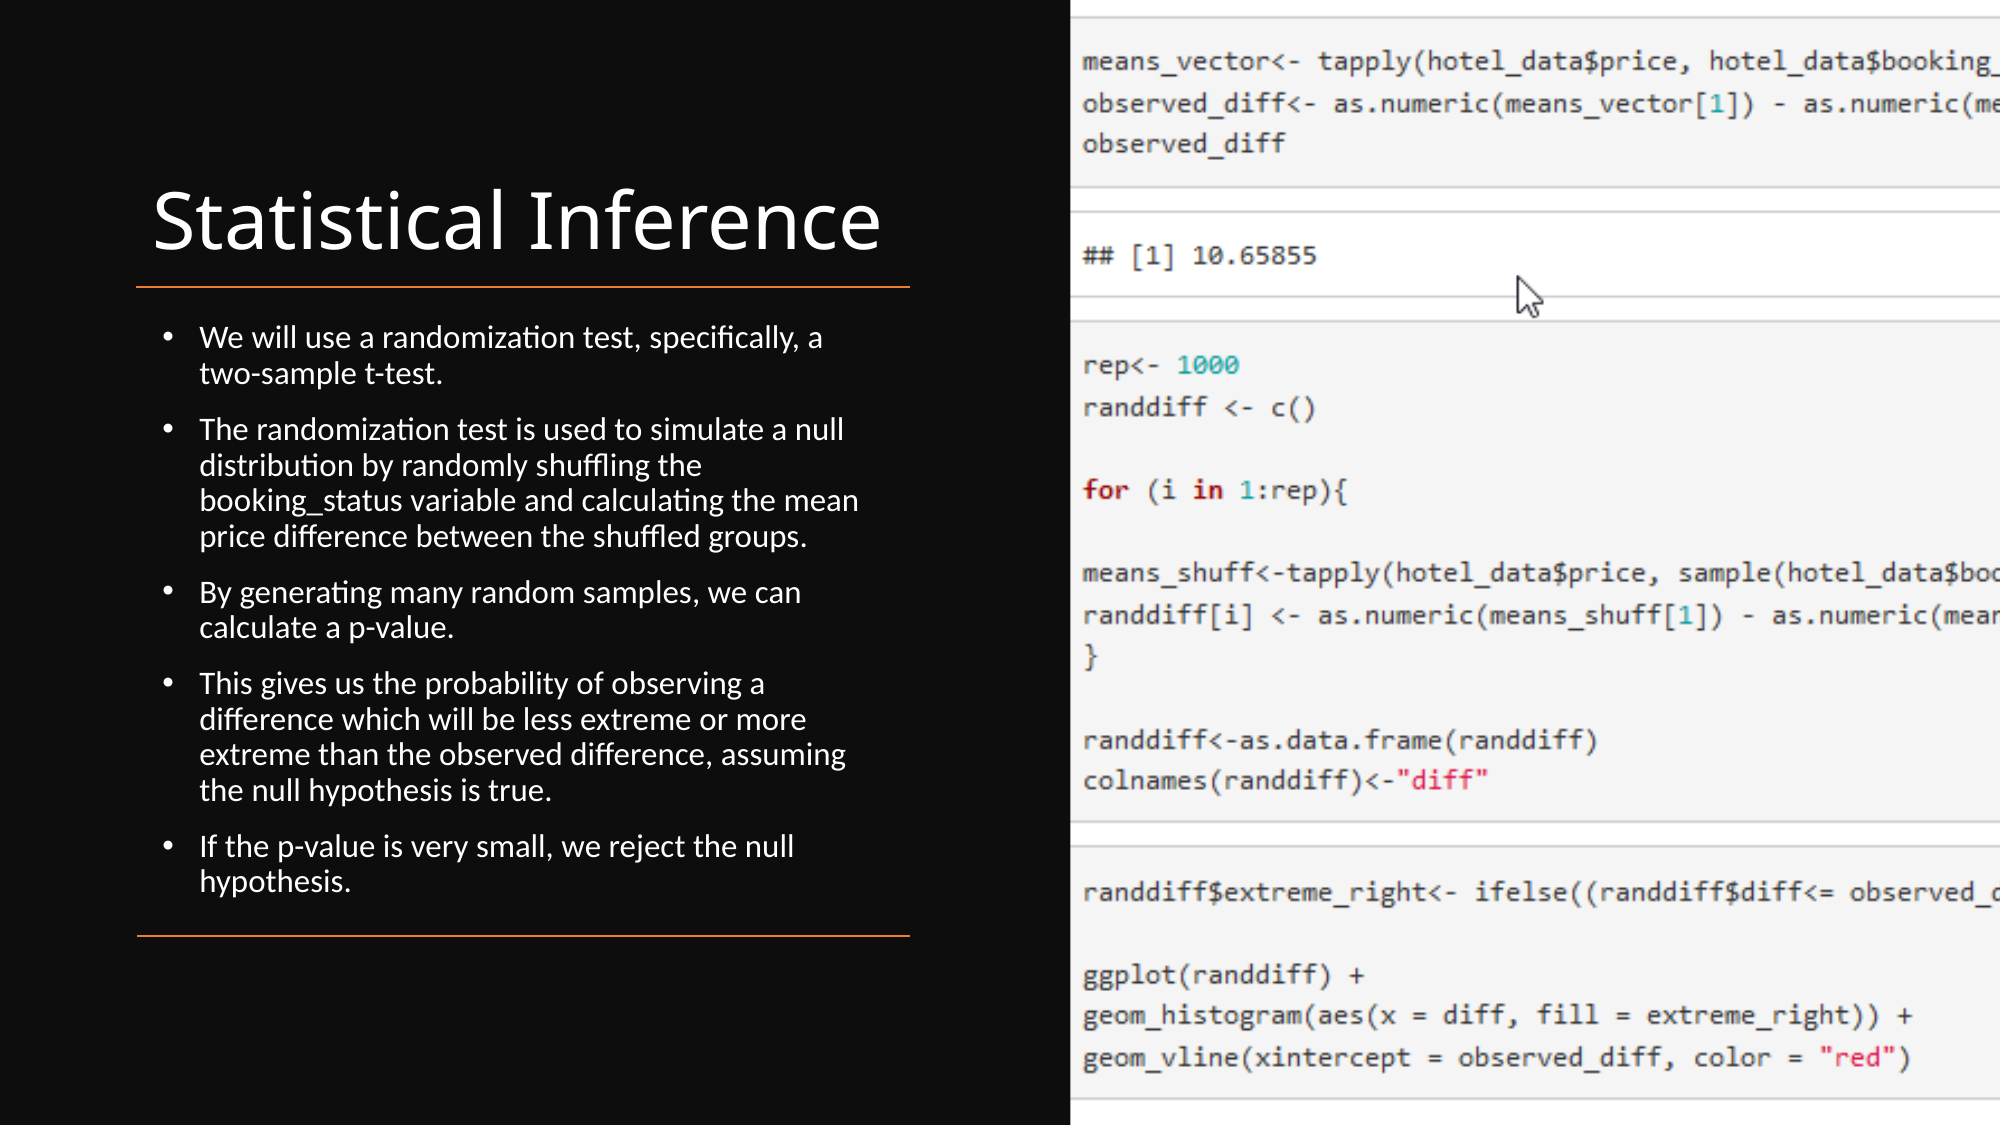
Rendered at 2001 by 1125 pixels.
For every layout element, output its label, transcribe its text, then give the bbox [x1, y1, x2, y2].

picture [1070, 0, 2000, 1125]
title Statistical Inference [137, 73, 910, 275]
text_box [0, 0, 1070, 1125]
list We will use a randomization test, specifically, a two-sample t-test. The randomization test is used to simulate a null distribution by randomly shuffling the booking_status variable and calculating the mean price difference between the shuffled groups. By generating many random samples, we can calculate a p-value. This gives us the probability of observing a difference which will be less extreme or more extreme than the observed difference, assuming the null hypothesis is true. If the p-value is very small, we reject the null hypothesis. [147, 313, 900, 912]
